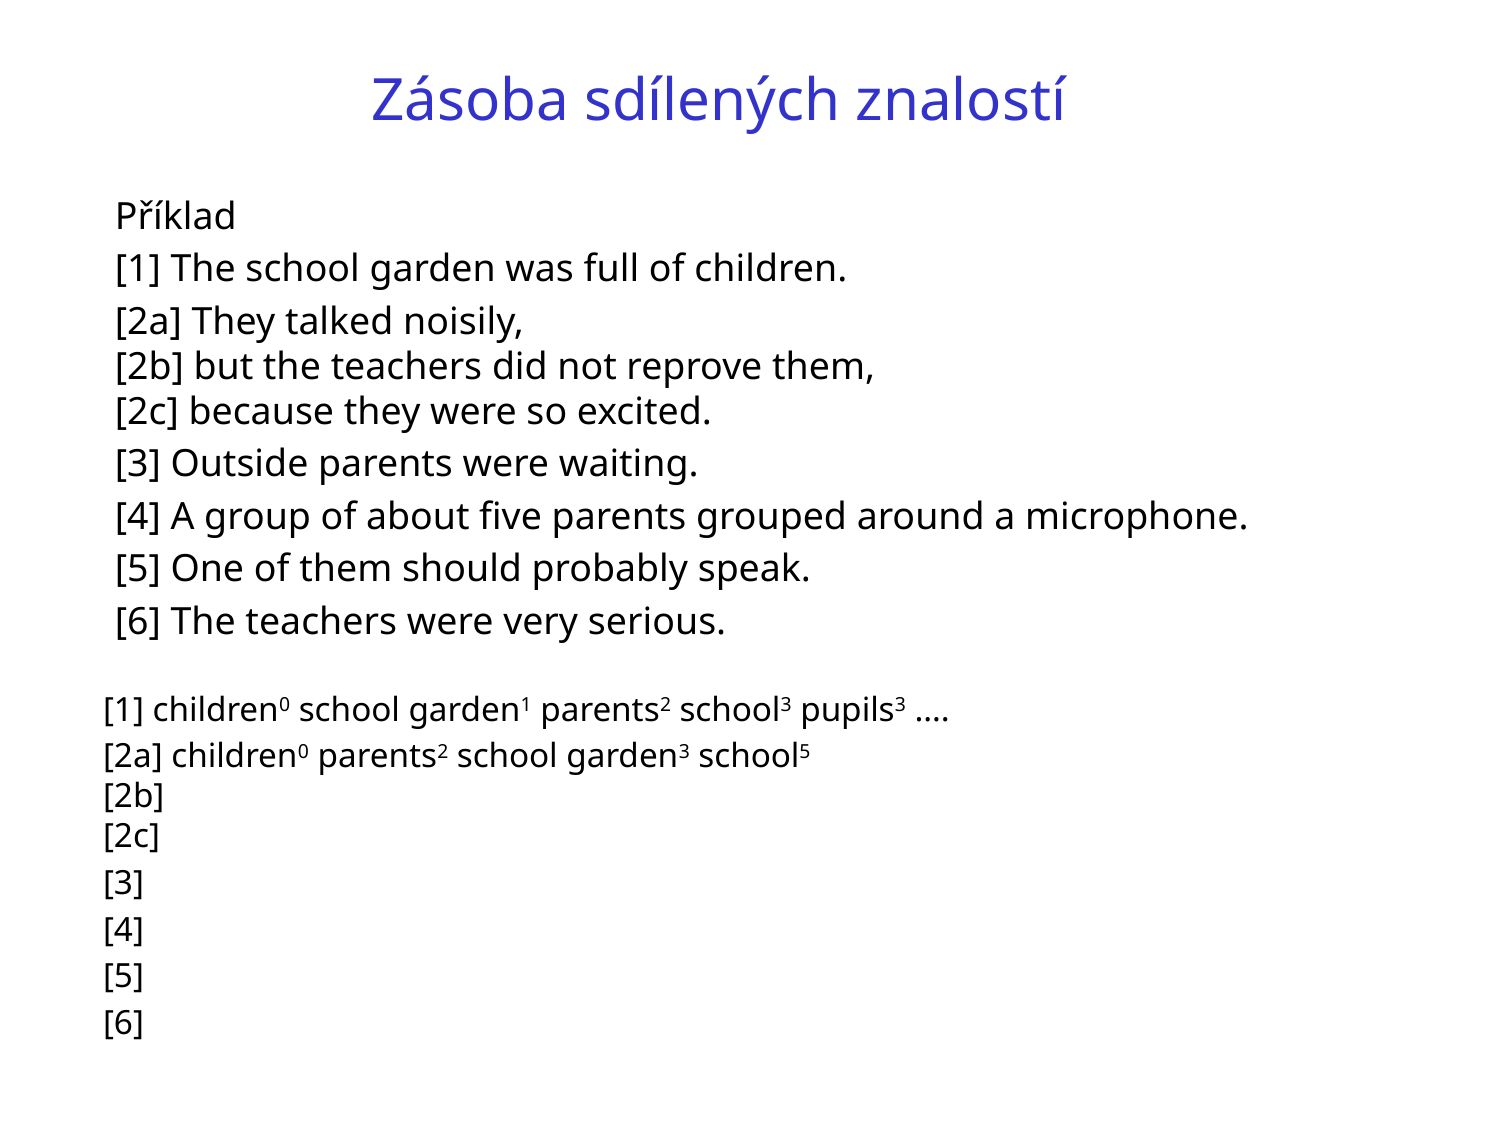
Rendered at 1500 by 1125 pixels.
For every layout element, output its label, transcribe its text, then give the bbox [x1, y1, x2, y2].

text_box Příklad [1] The school garden was full of children. [2a] They talked noisily, [2b] but the teachers did not reprove them, [2c] because they were so excited. [3] Outside parents were waiting. [4] A group of about five parents grouped around a microphone. [5] One of them should probably speak. [6] The teachers were very serious. [100, 184, 1388, 650]
text_box Zásoba sdílených znalostí [212, 54, 1225, 140]
text_box [1] children0 school garden1 parents2 school3 pupils3 …. [2a] children0 parents2 school garden3 school5 [2b] [2c] [3] [4] [5] [6] [88, 680, 1341, 1105]
